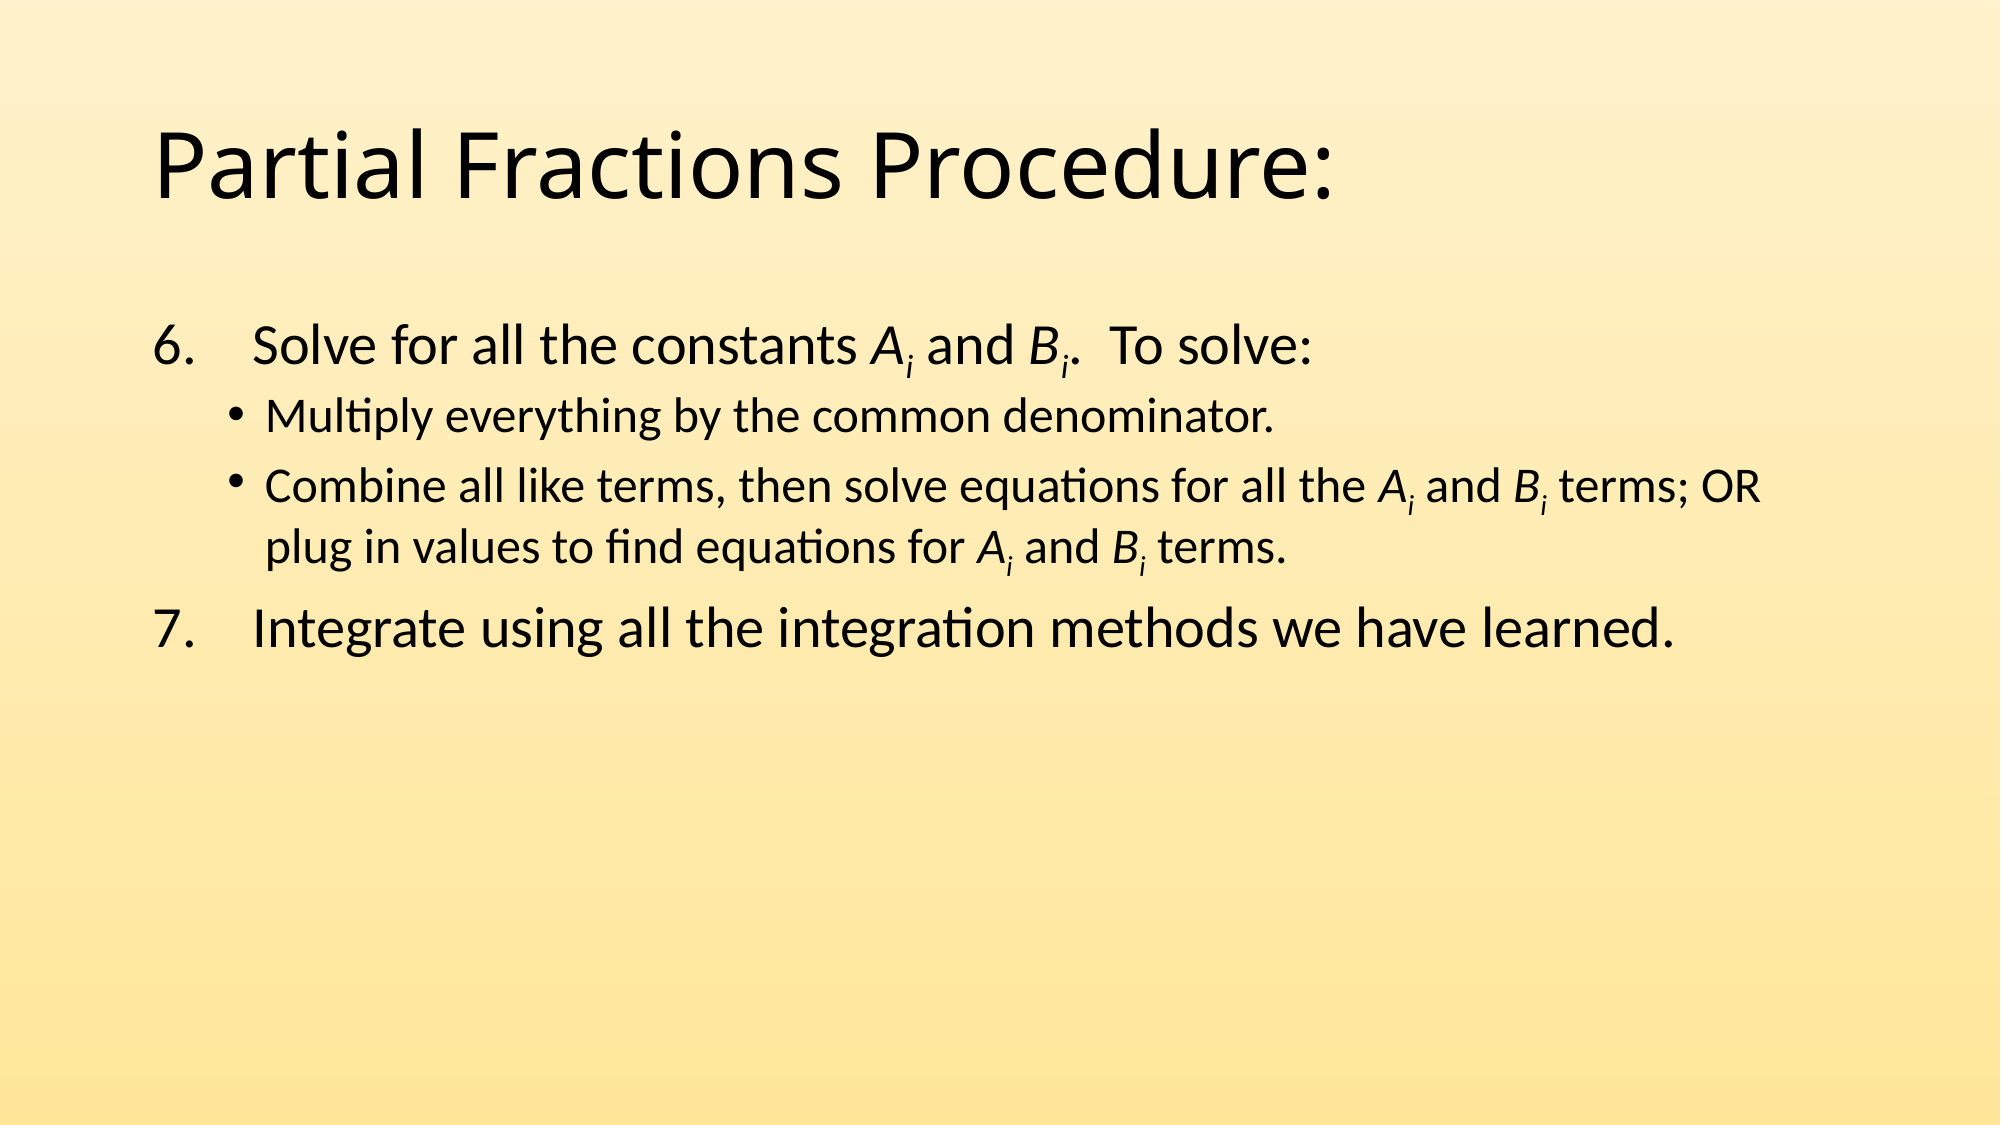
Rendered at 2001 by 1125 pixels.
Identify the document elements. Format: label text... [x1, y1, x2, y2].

title Partial Fractions Procedure: [137, 59, 1863, 278]
list Solve for all the constants Ai and Bi. To solve: Multiply everything by the common denominator. Combine all like terms, then solve equations for all the Ai and Bi terms; OR plug in values to find equations for Ai and Bi terms. Integrate using all the integration methods we have learned. [137, 299, 1863, 1014]
